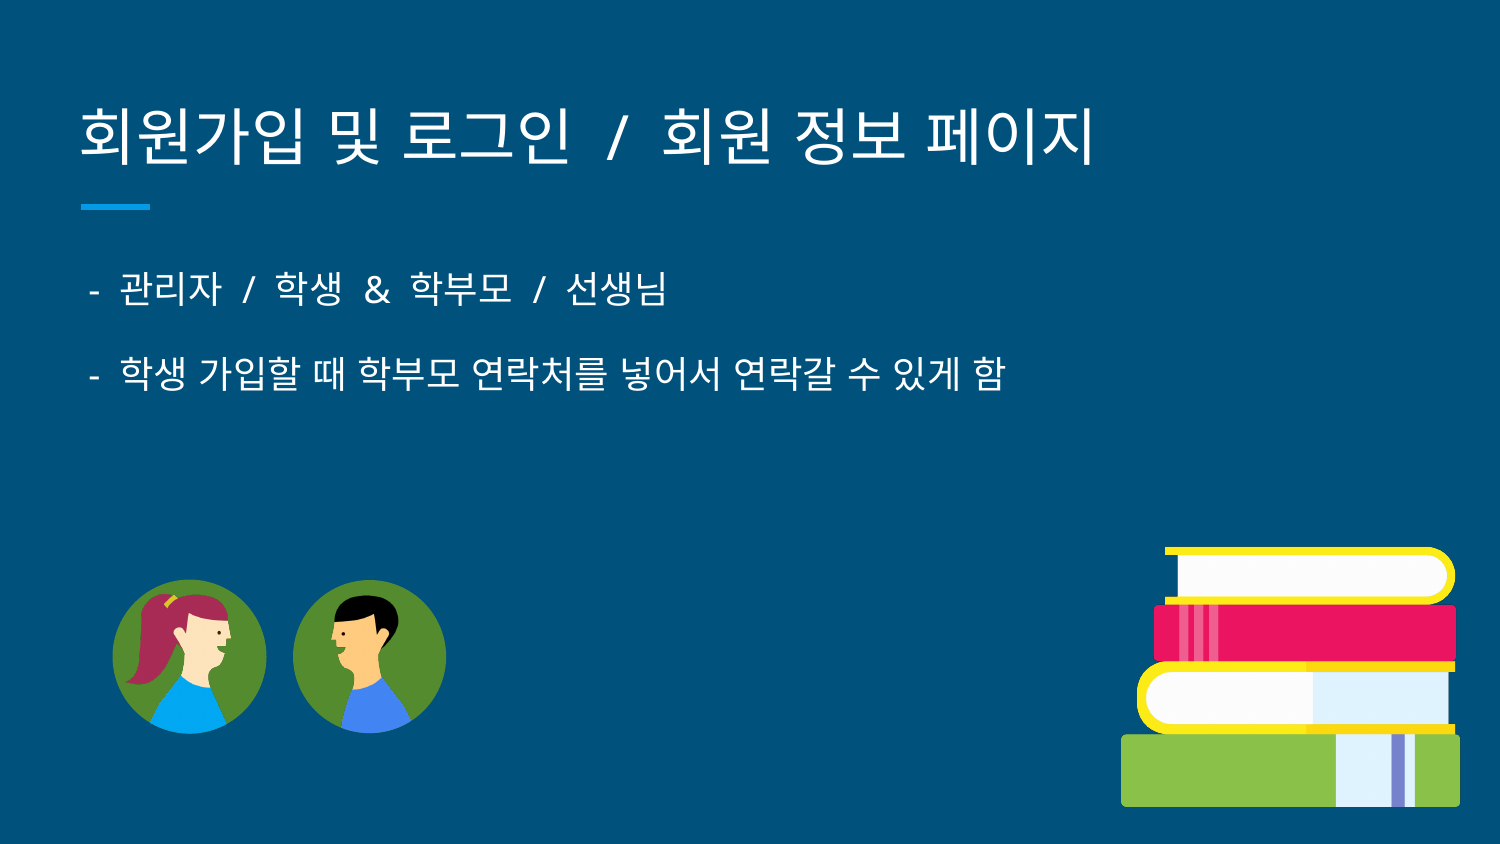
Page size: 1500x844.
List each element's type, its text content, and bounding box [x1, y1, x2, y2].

title 회원가입 및 로그인 / 회원 정보 페이지 [63, 75, 1437, 188]
picture [1122, 547, 1460, 806]
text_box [292, 579, 447, 734]
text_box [112, 579, 267, 734]
list - 관리자 / 학생 & 학부모 / 선생님 - 학생 가입할 때 학부모 연락처를 넣어서 연락갈 수 있게 함 [63, 244, 1437, 750]
